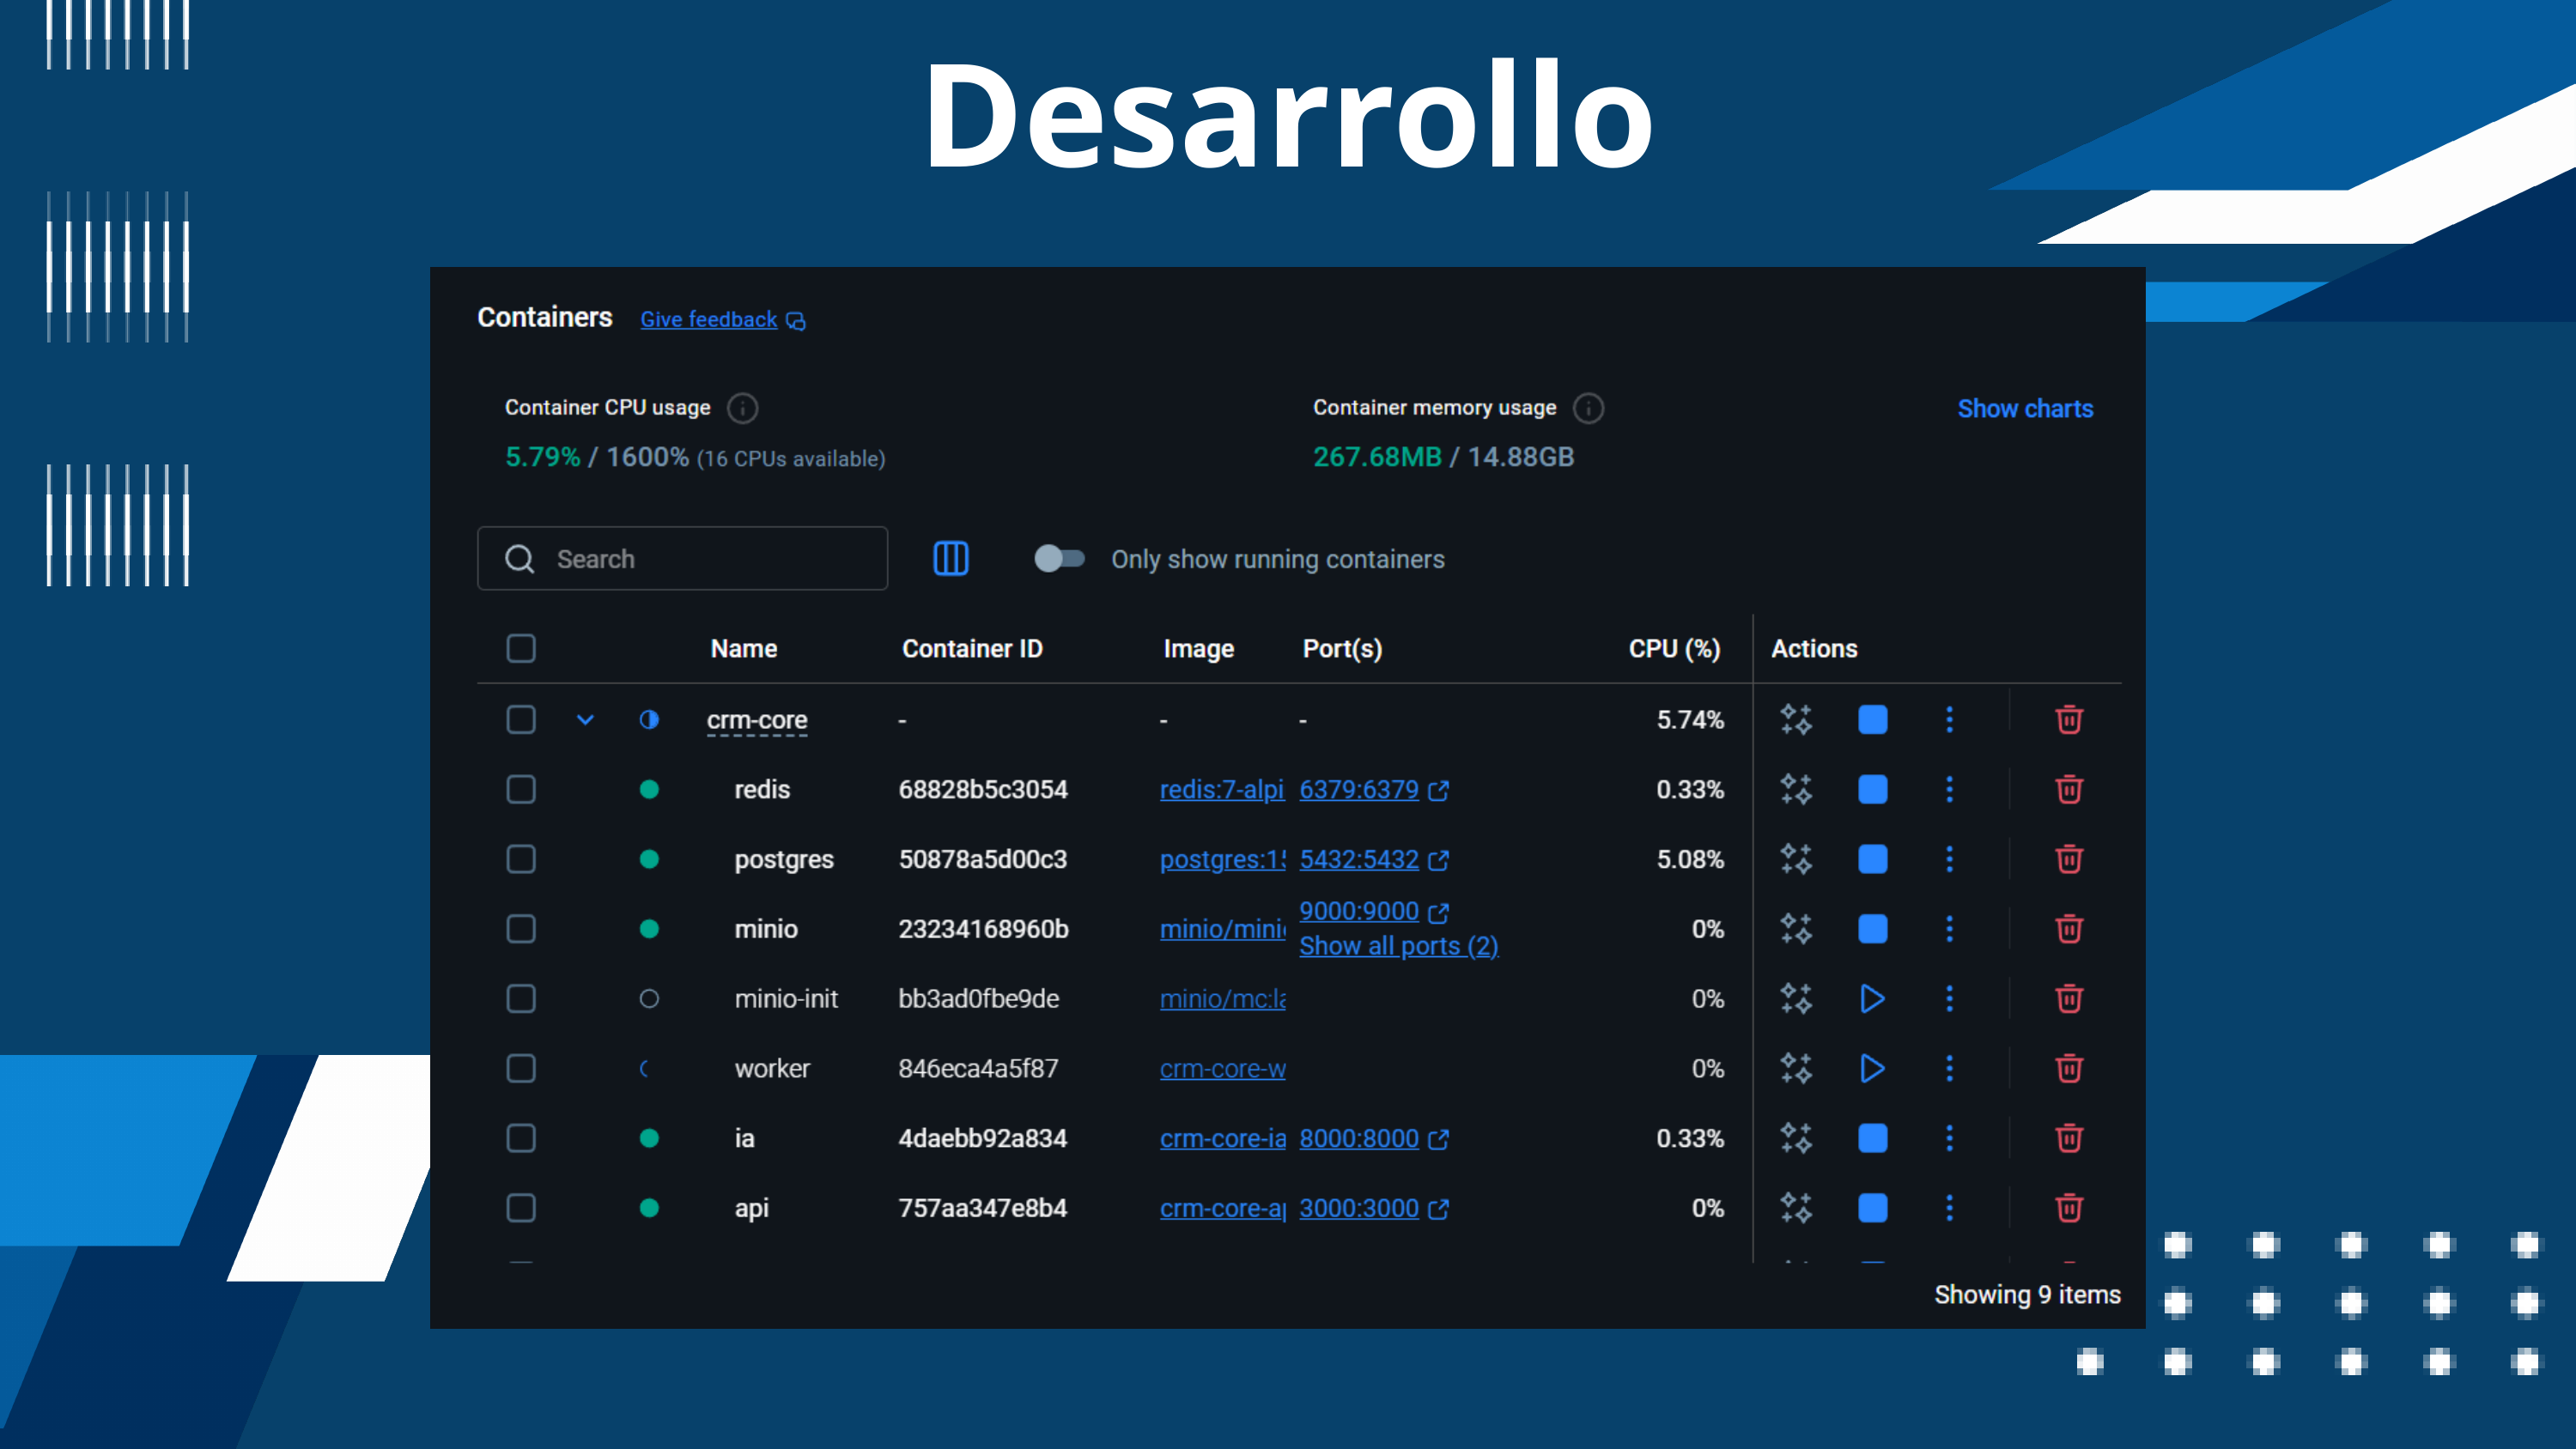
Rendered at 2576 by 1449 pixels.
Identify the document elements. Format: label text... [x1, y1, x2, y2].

text_box [430, 267, 2146, 1329]
text_box Desarrollo [296, 23, 2280, 196]
text_box [2077, 1232, 2576, 1375]
text_box [46, 0, 190, 586]
text_box [0, 1055, 475, 1449]
text_box [1840, 0, 2576, 322]
